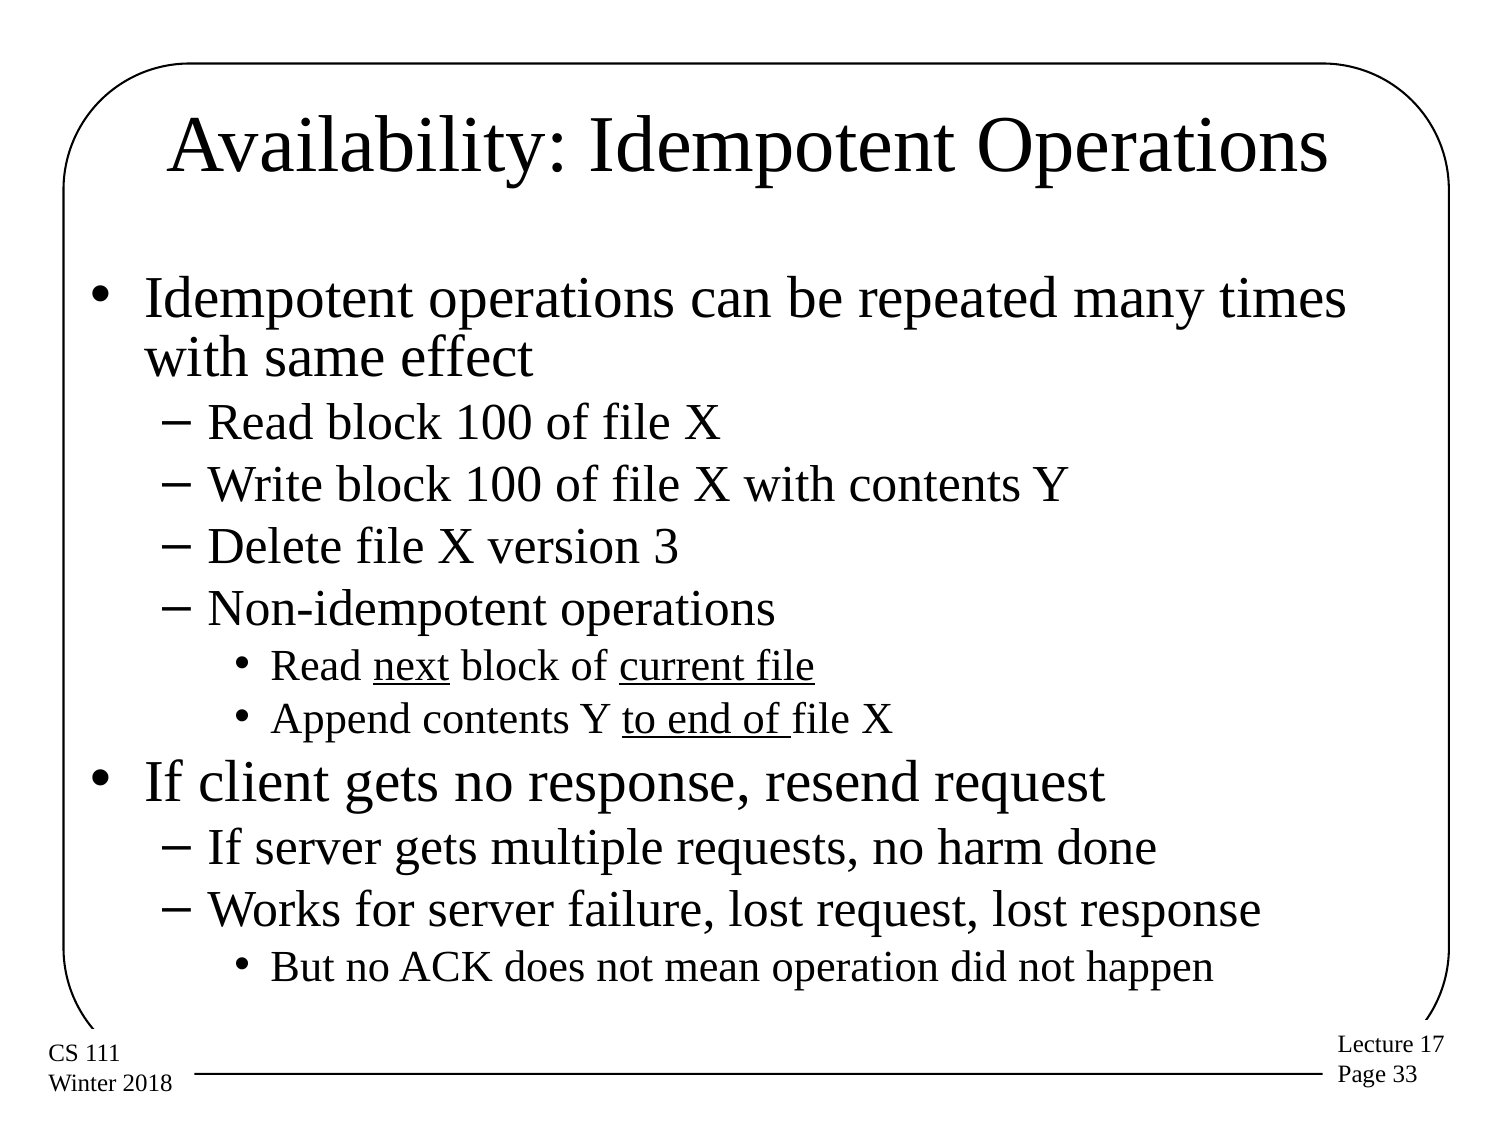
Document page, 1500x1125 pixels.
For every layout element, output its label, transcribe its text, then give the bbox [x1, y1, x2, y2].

title Availability: Idempotent Operations [74, 44, 1426, 233]
list Idempotent operations can be repeated many times with same effect Read block 100 of file X Write block 100 of file X with contents Y Delete file X version 3 Non-idempotent operations Read next block of current file Append contents Y to end of file X If client gets no response, resend request If server gets multiple requests, no harm done Works for server failure, lost request, lost response But no ACK does not mean operation did not happen [74, 262, 1426, 1006]
